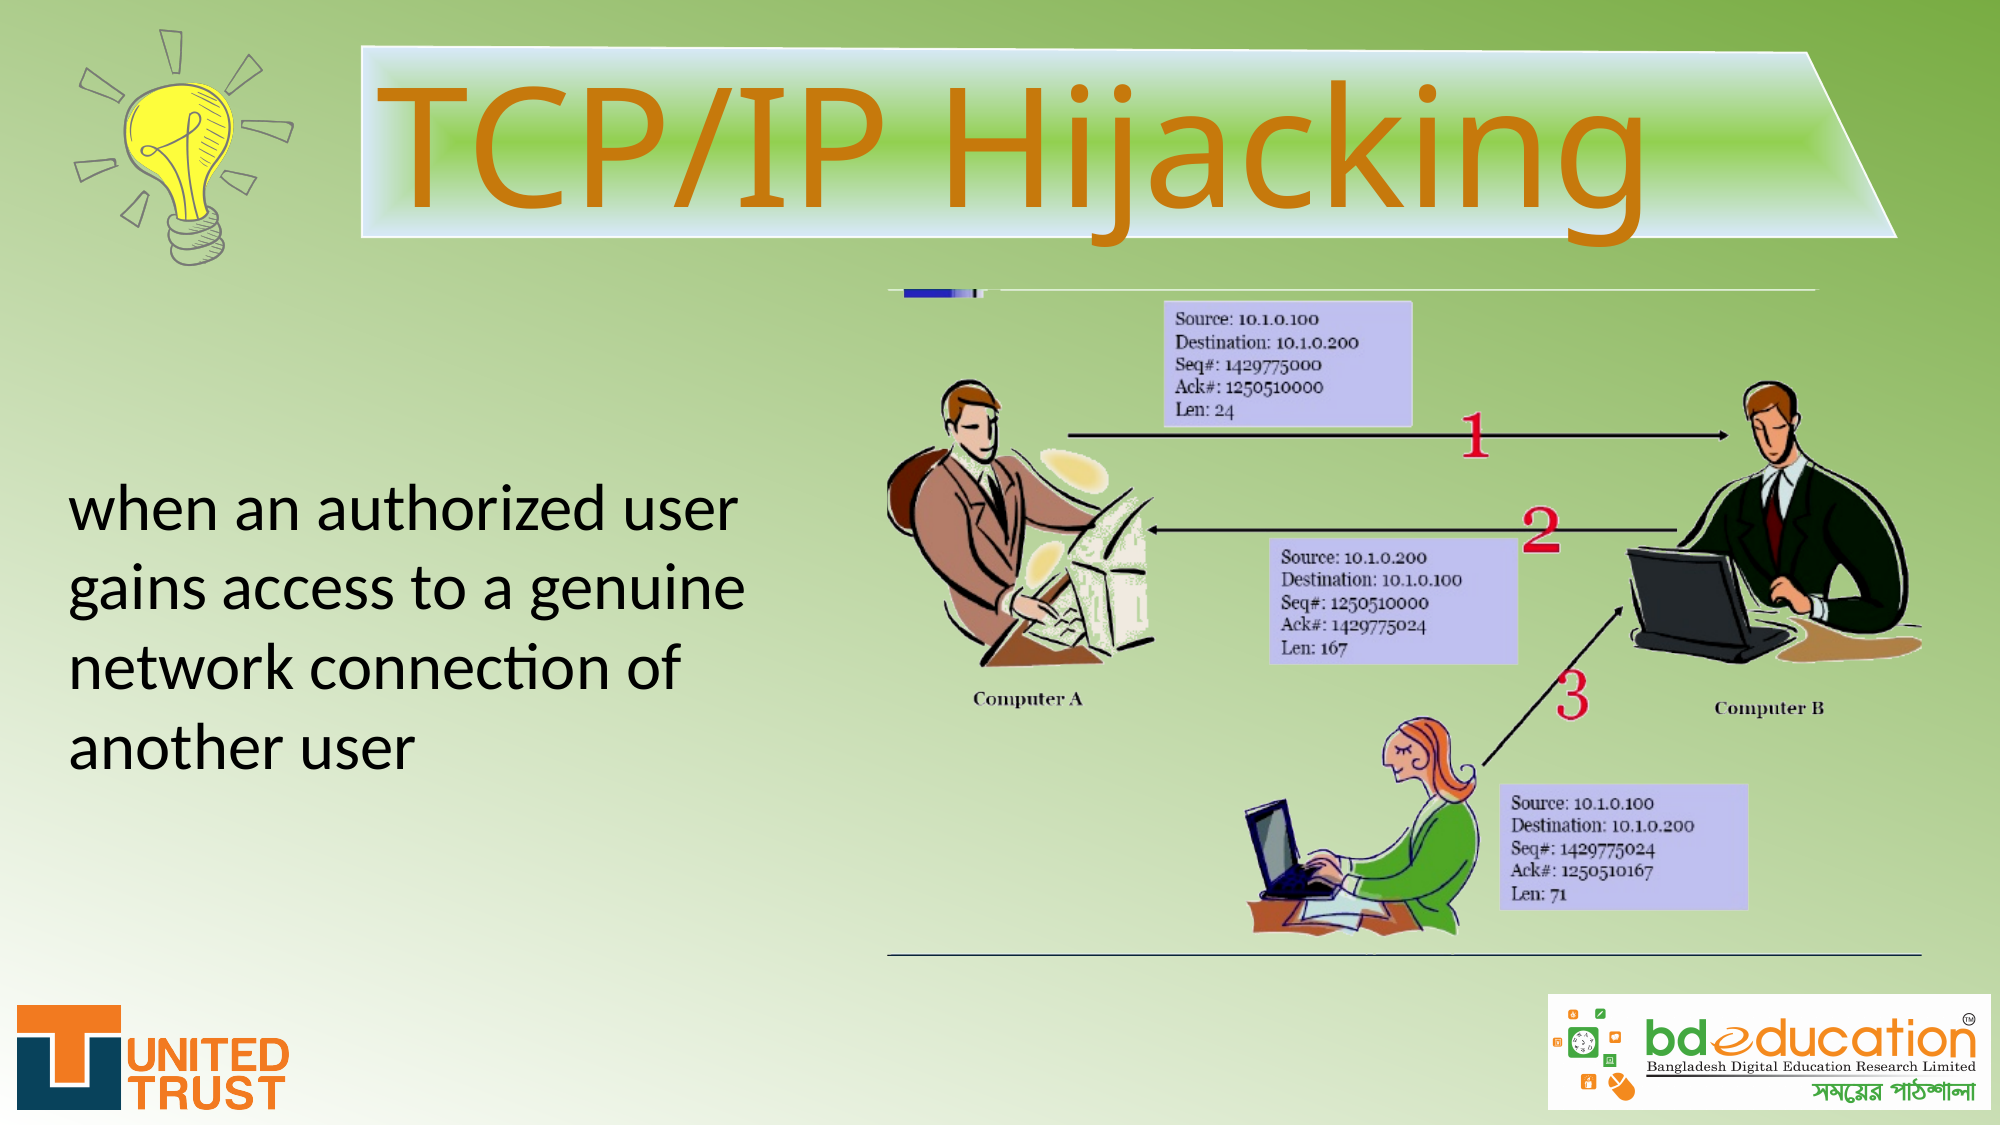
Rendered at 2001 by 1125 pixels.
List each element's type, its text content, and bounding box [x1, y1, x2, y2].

picture [887, 289, 1922, 956]
picture [17, 0, 362, 326]
text_box TCP/IP Hijacking [362, 33, 1922, 249]
text_box when an authorized user gains access to a genuine network connection of another user [53, 455, 887, 791]
picture [17, 1005, 289, 1110]
picture [1548, 994, 1991, 1110]
